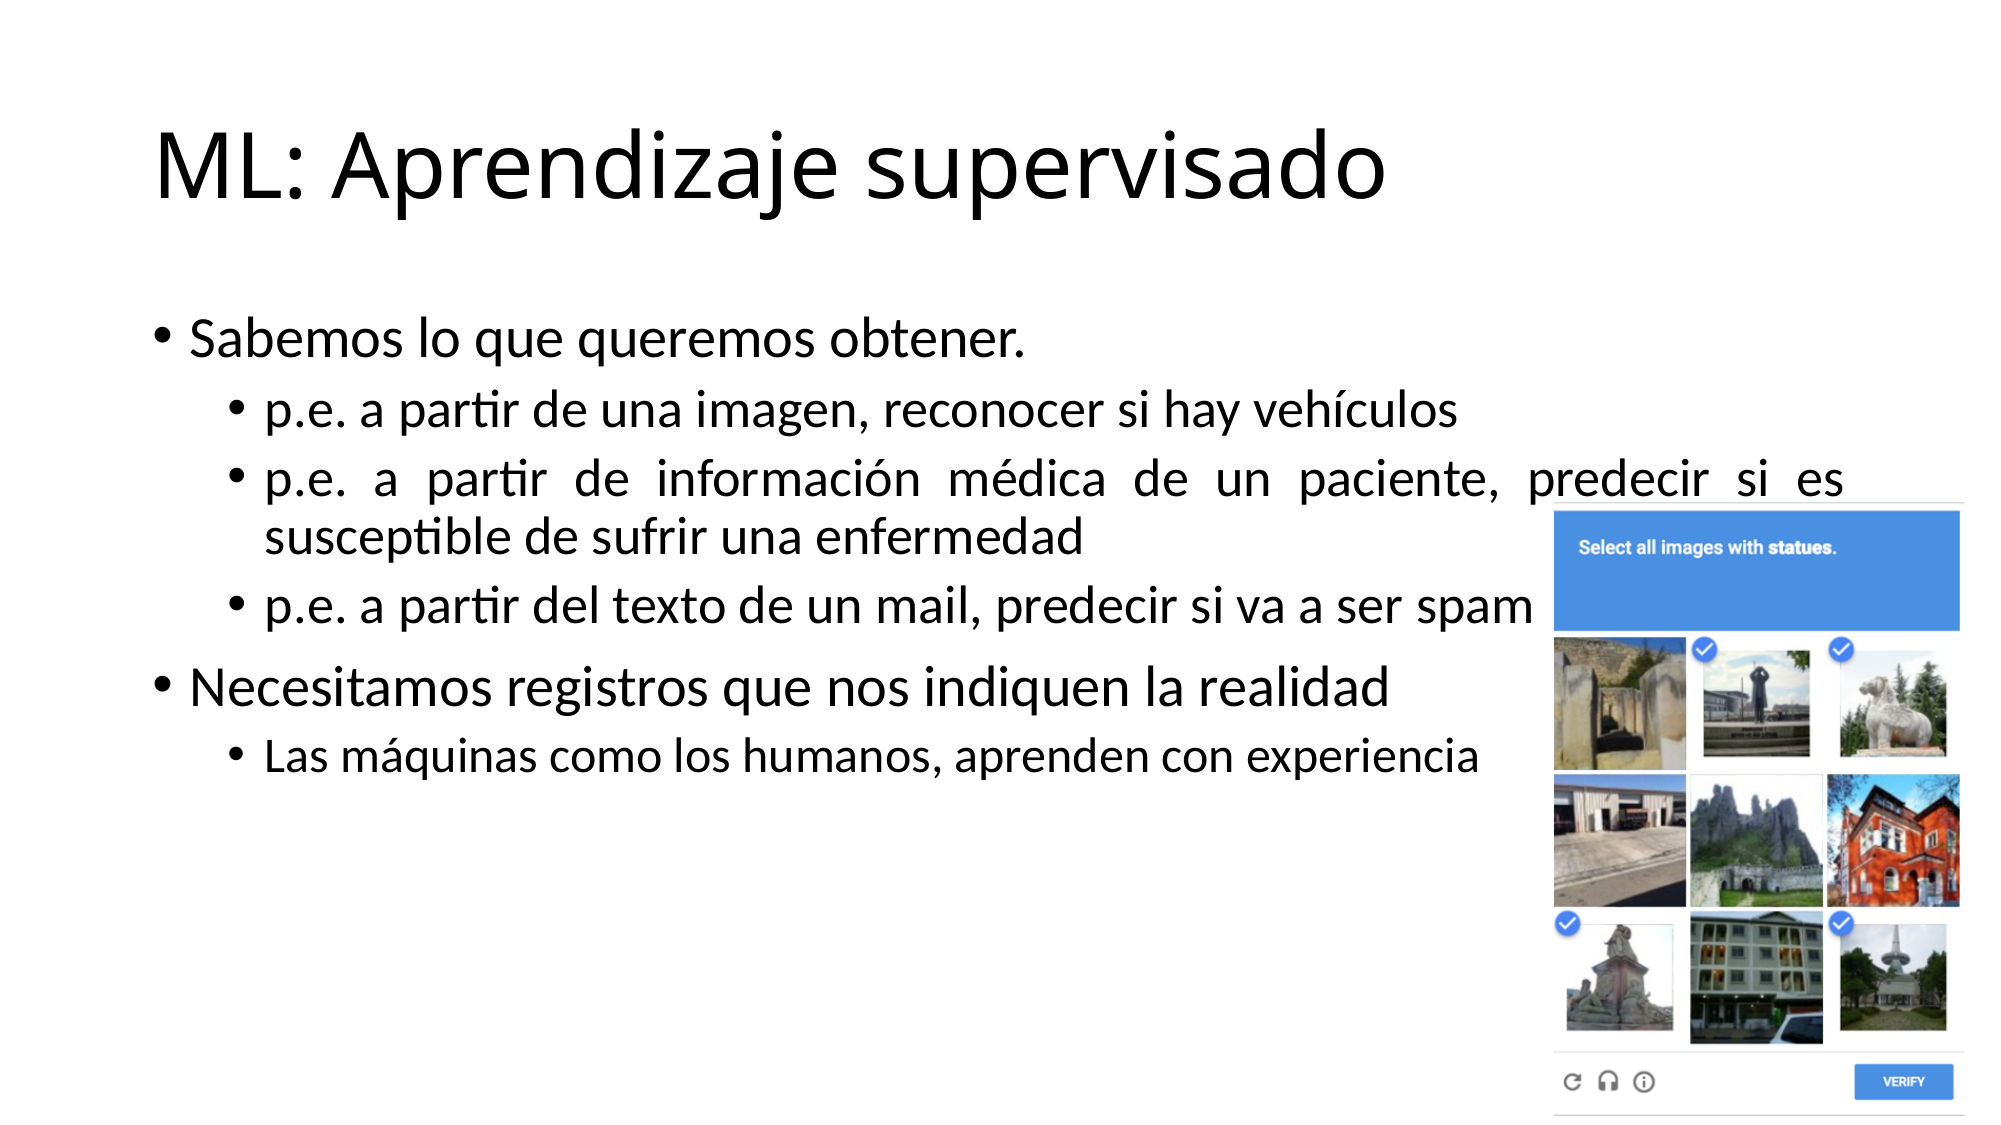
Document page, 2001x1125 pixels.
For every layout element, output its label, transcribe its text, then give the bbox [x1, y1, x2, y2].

picture [1553, 500, 1965, 1116]
title ML: Aprendizaje supervisado [137, 59, 1863, 278]
list Sabemos lo que queremos obtener. p.e. a partir de una imagen, reconocer si hay vehículos p.e. a partir de información médica de un paciente, predecir si es susceptible de sufrir una enfermedad p.e. a partir del texto de un mail, predecir si va a ser spam Necesitamos registros que nos indiquen la realidad Las máquinas como los humanos, aprenden con experiencia [137, 299, 1863, 1014]
